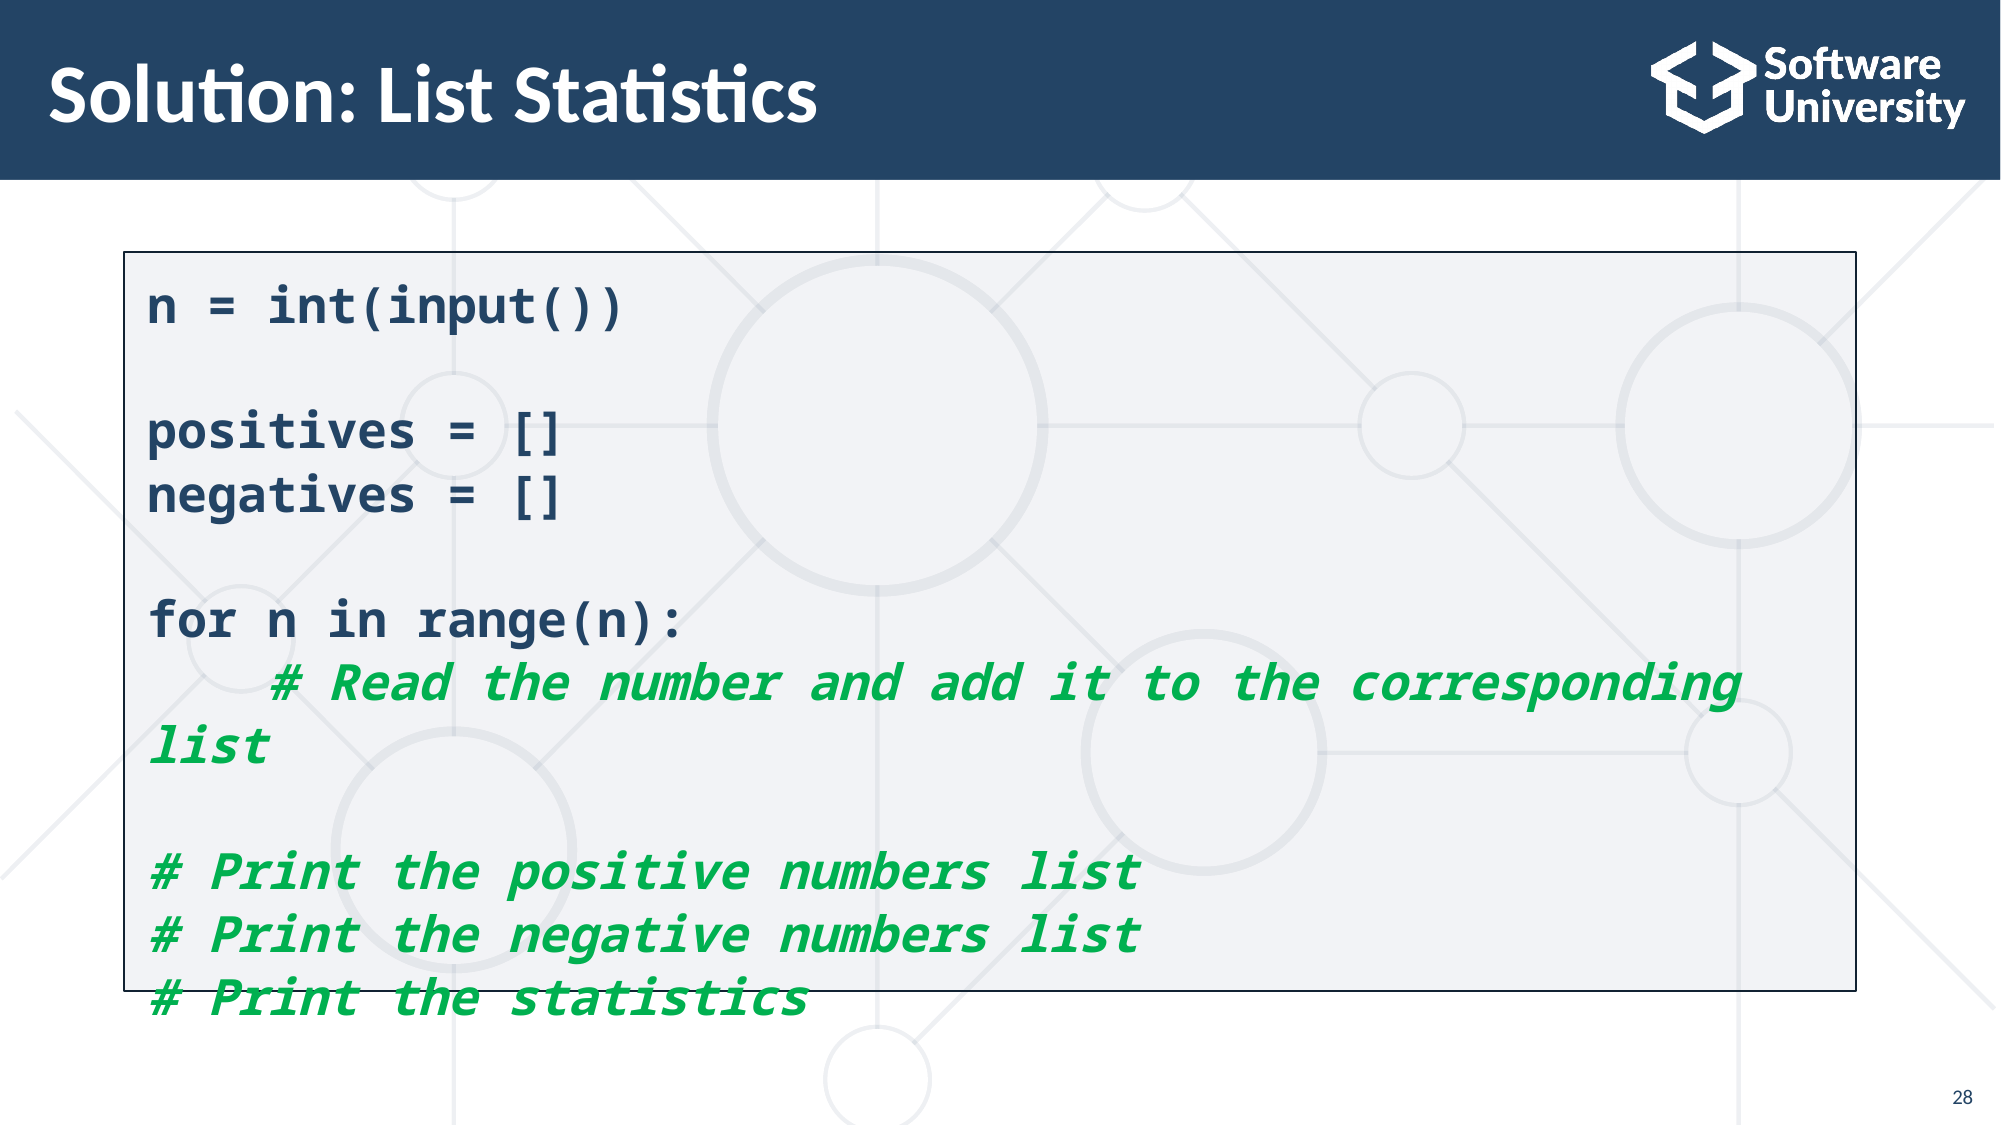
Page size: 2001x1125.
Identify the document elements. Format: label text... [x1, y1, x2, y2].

title Solution: List Statistics [31, 16, 1625, 162]
list n = int(input()) positives = [] negatives = [] for n in range(n): # Read the number and add it to the corresponding list # Print the positive numbers list # Print the negative numbers list # Print the statistics [123, 251, 1857, 992]
text_box 28 [1927, 1067, 1989, 1117]
picture [1651, 41, 1966, 134]
